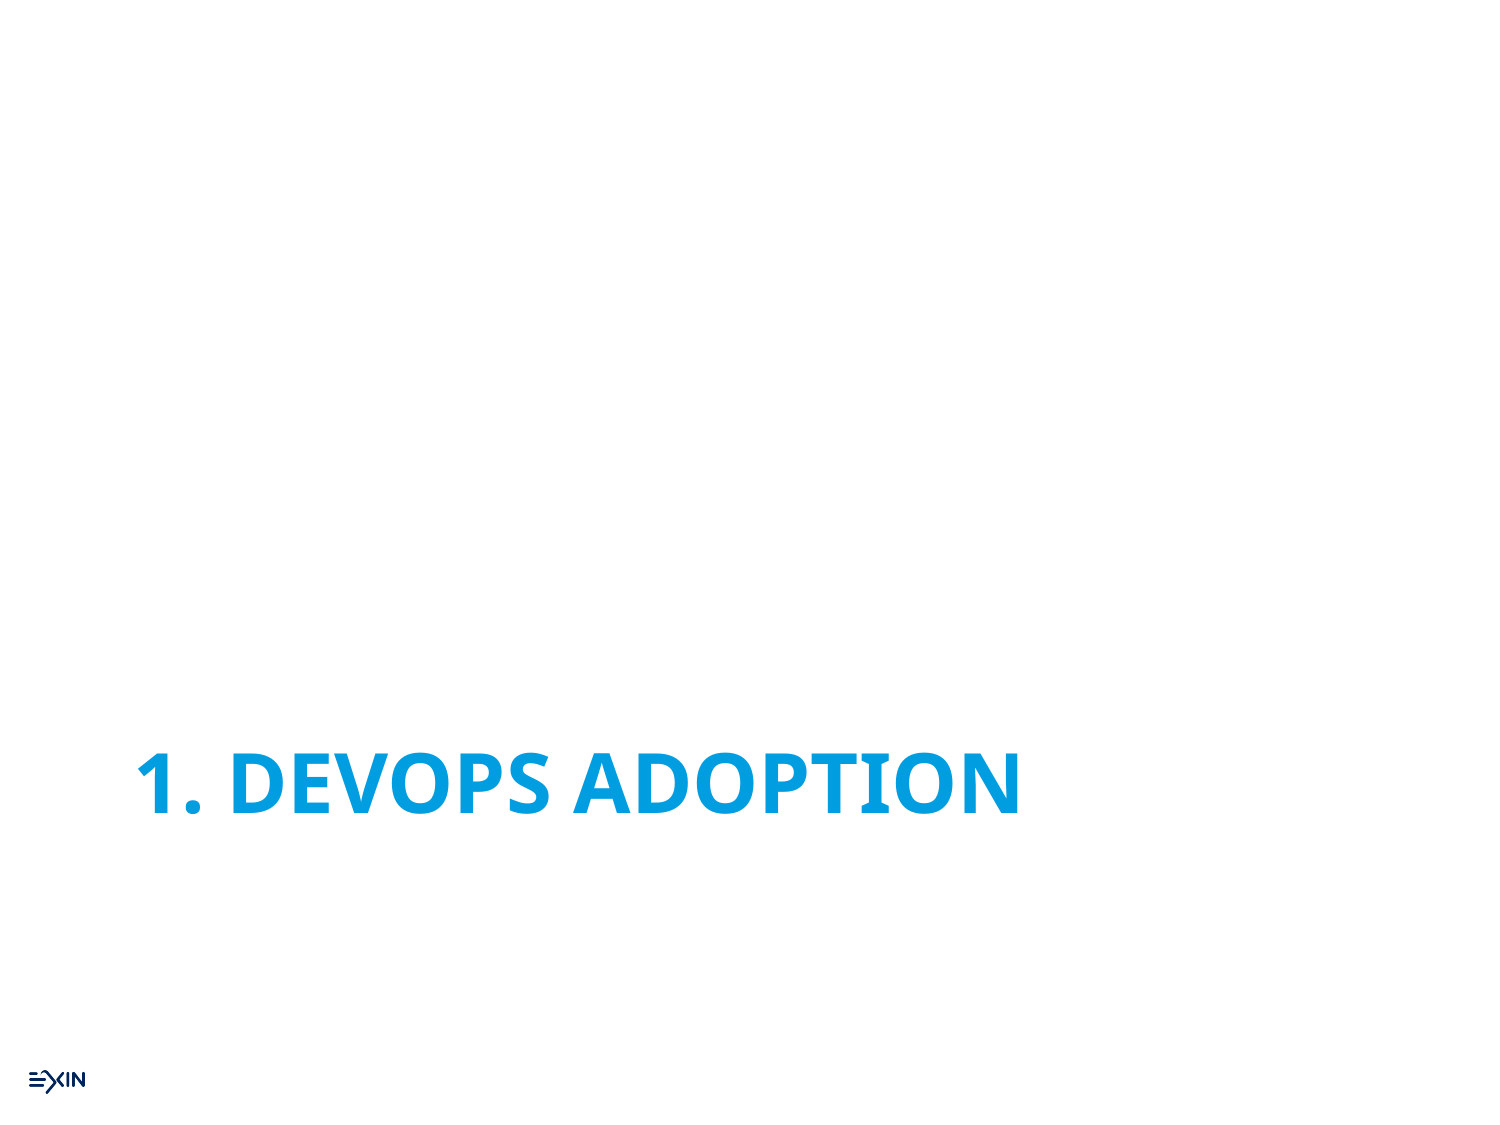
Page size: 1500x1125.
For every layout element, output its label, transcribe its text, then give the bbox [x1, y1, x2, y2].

picture [29, 1070, 85, 1094]
title 1. DevOps adoption [118, 722, 1394, 947]
